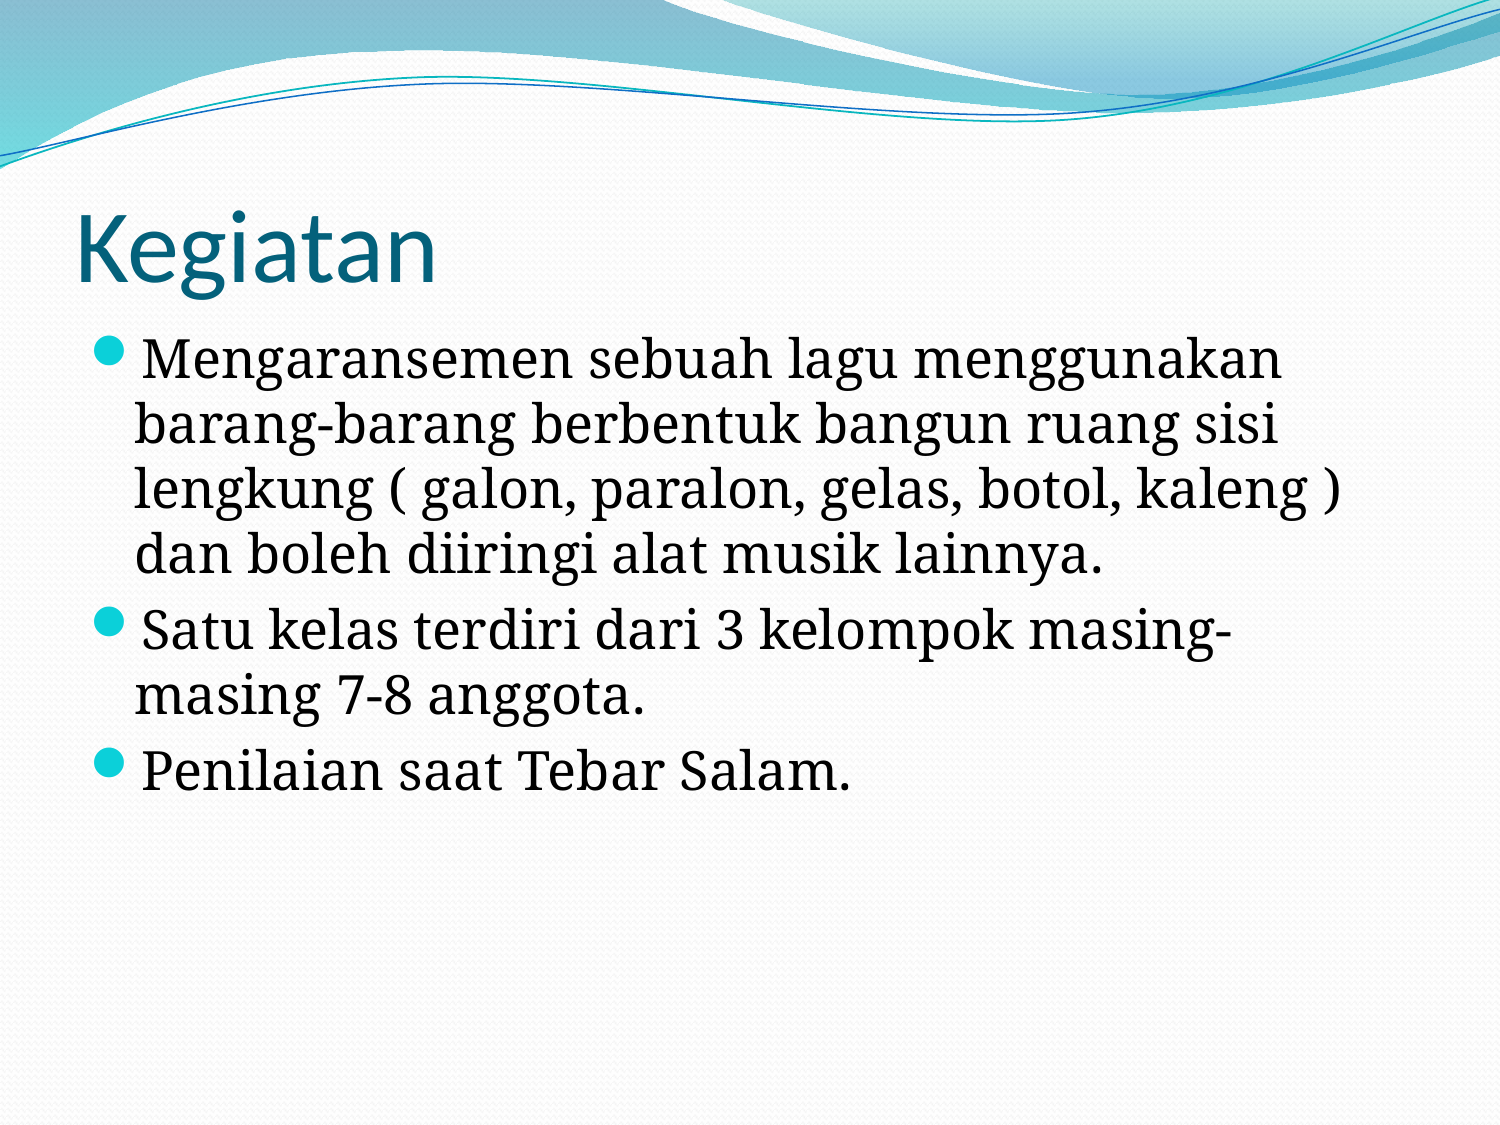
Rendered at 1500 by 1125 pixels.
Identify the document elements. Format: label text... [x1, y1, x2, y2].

list Mengaransemen sebuah lagu menggunakan barang-barang berbentuk bangun ruang sisi lengkung ( galon, paralon, gelas, botol, kaleng ) dan boleh diiringi alat musik lainnya. Satu kelas terdiri dari 3 kelompok masing-masing 7-8 anggota. Penilaian saat Tebar Salam. [75, 317, 1425, 1038]
title Kegiatan [75, 115, 1425, 303]
